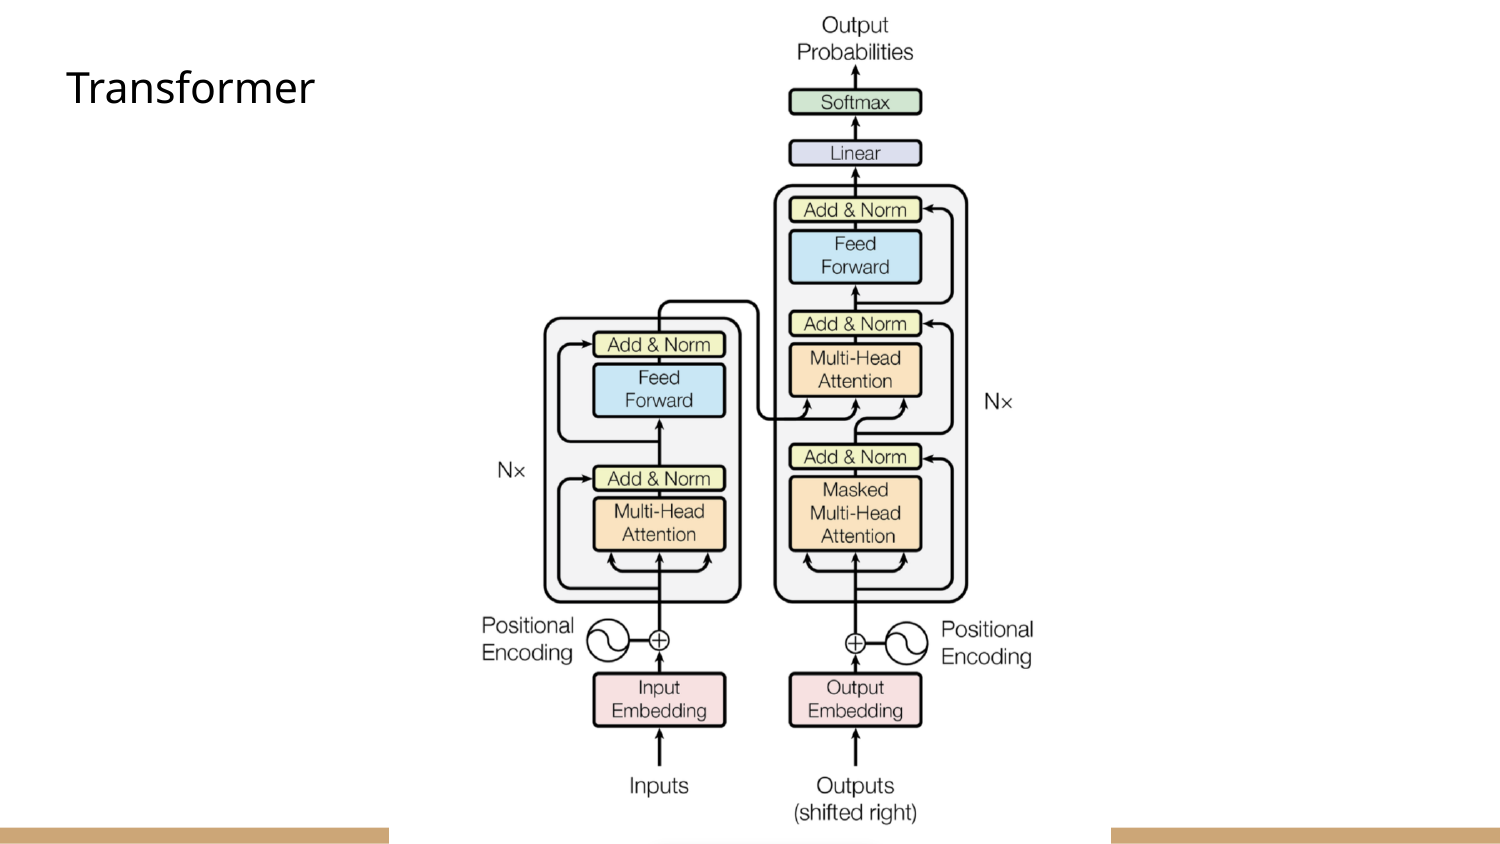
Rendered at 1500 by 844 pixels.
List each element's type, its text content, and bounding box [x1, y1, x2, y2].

title Transformer [51, 8, 384, 131]
picture [389, 0, 1111, 844]
